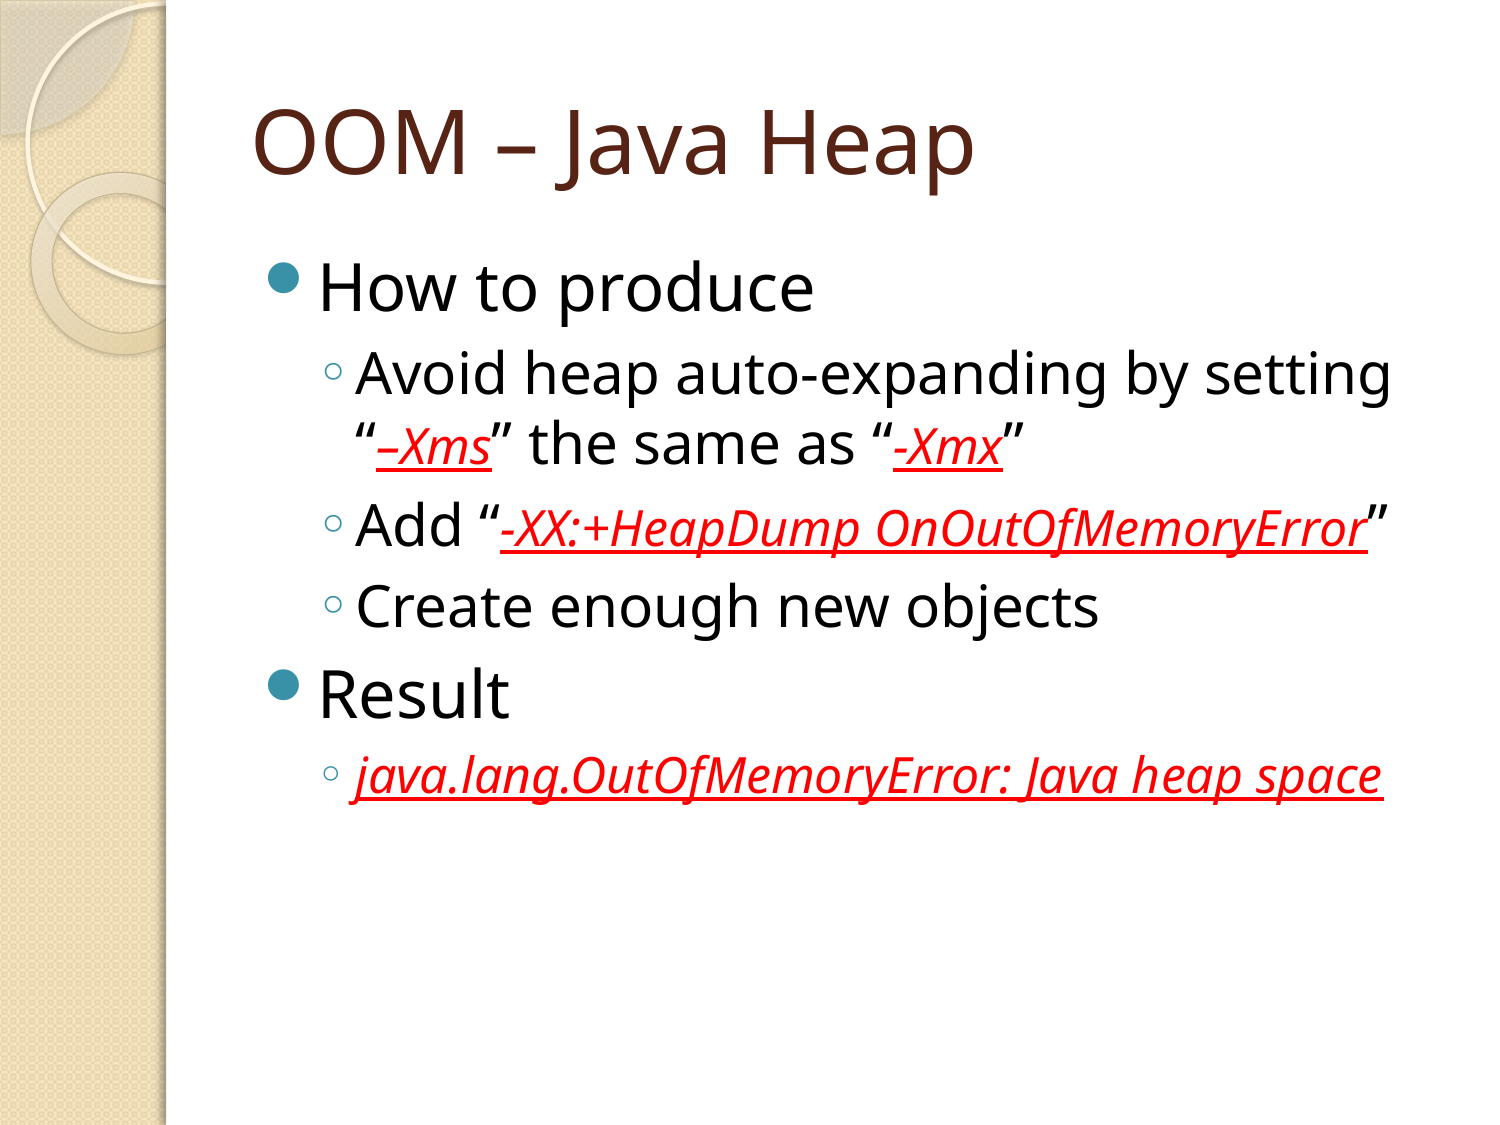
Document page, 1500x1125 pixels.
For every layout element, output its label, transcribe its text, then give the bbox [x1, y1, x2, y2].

title OOM – Java Heap [235, 45, 1466, 233]
list How to produce Avoid heap auto-expanding by setting “–Xms” the same as “-Xmx” Add “-XX:+HeapDump OnOutOfMemoryError” Create enough new objects Result java.lang.OutOfMemoryError: Java heap space [235, 237, 1466, 1025]
